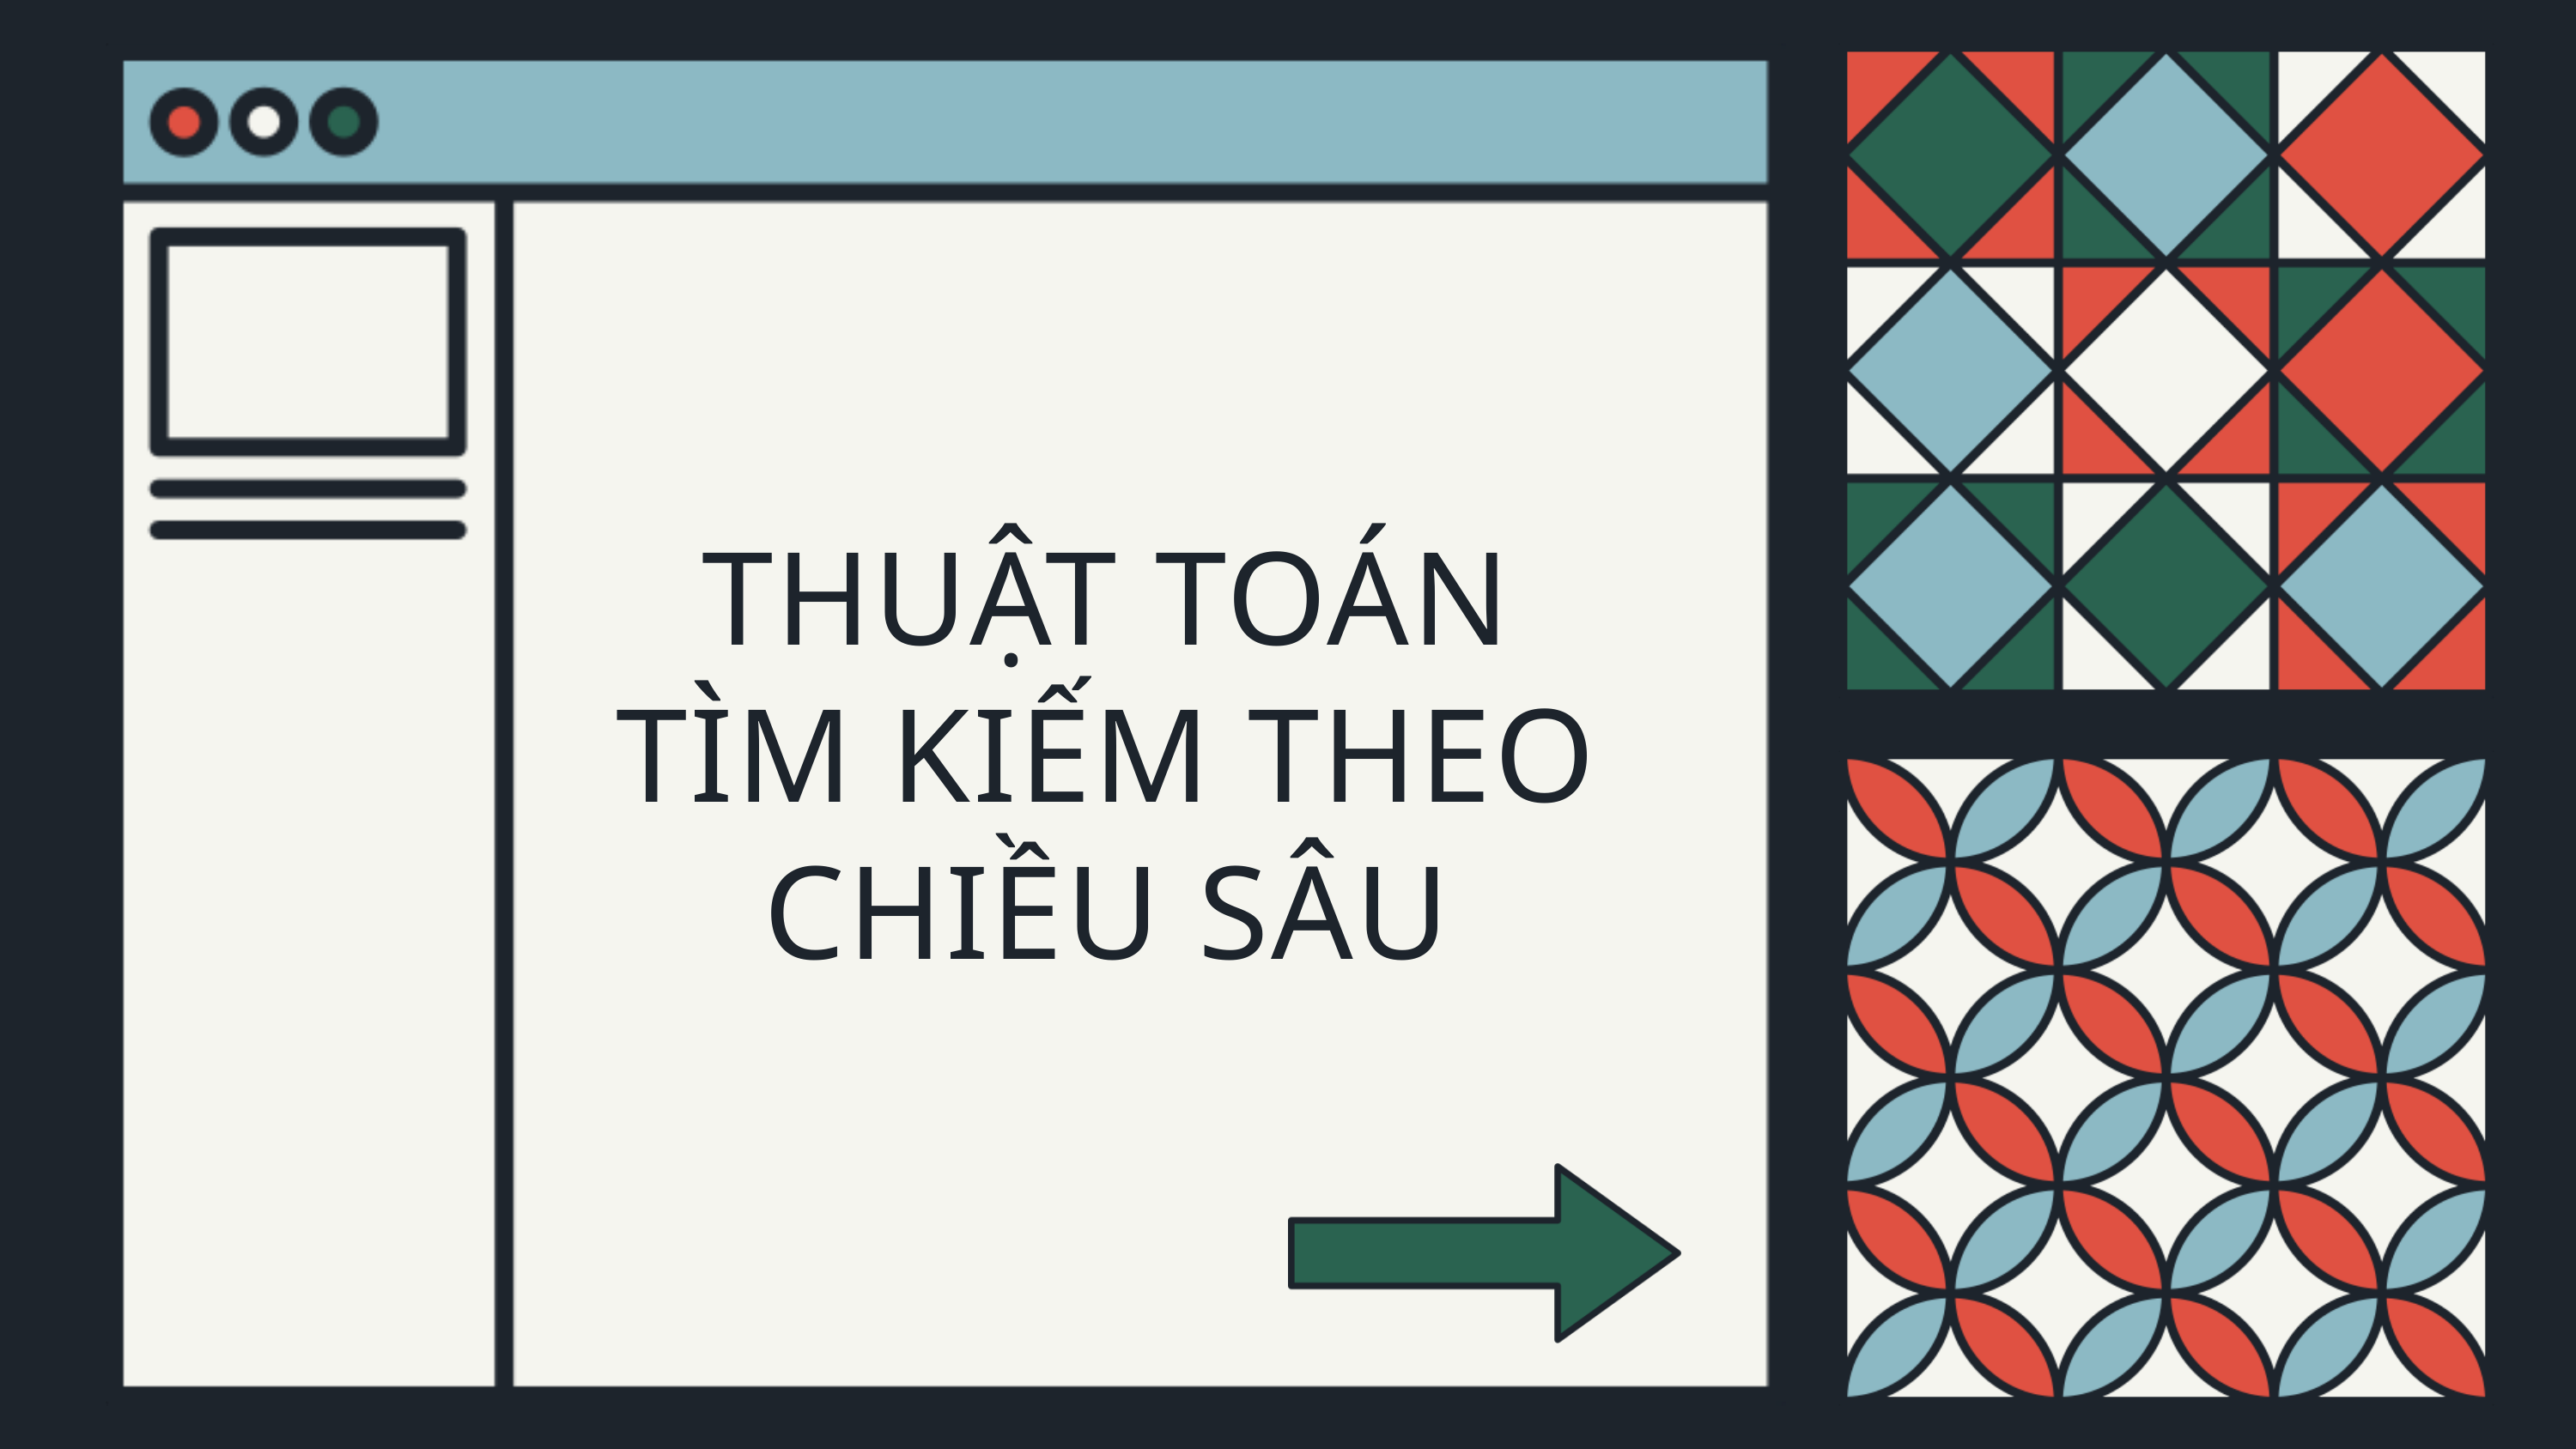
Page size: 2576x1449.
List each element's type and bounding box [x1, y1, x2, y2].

picture [106, 42, 1787, 1406]
picture [1838, 750, 2494, 1406]
picture [1838, 42, 2494, 699]
